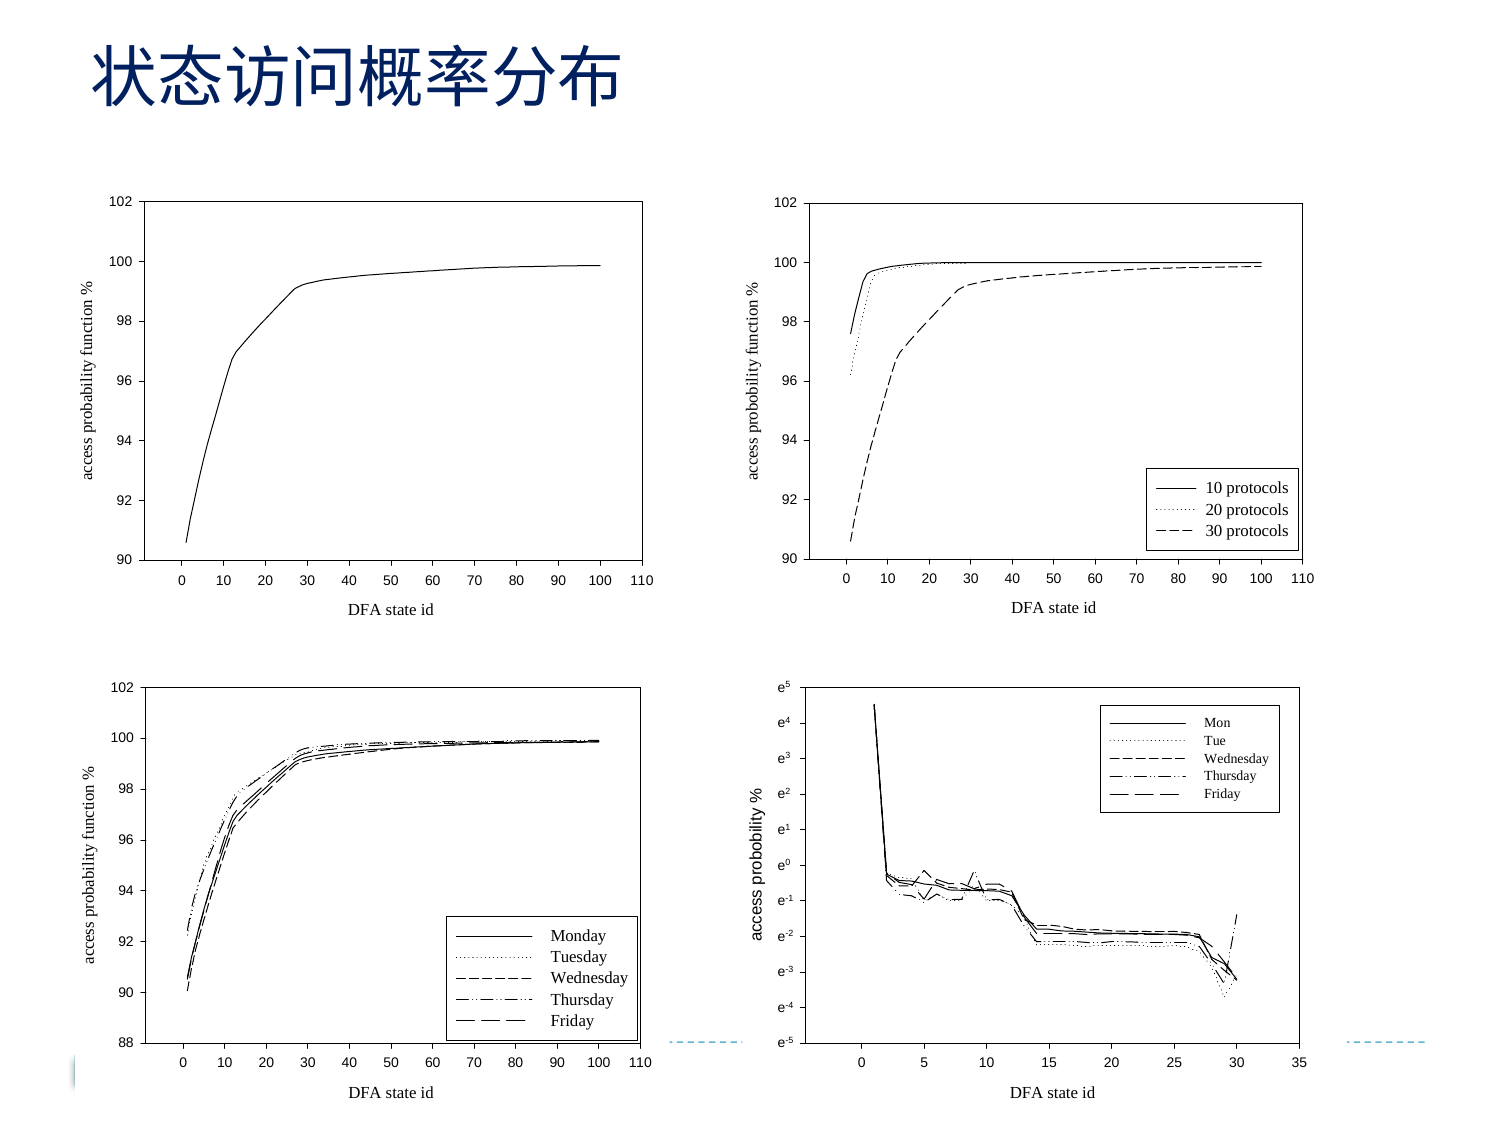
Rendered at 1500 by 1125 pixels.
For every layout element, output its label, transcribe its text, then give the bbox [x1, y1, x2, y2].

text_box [74, 148, 670, 622]
title 状态访问概率分布 [0, 0, 1350, 123]
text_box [74, 632, 670, 1106]
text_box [738, 148, 1352, 622]
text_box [742, 632, 1348, 1106]
